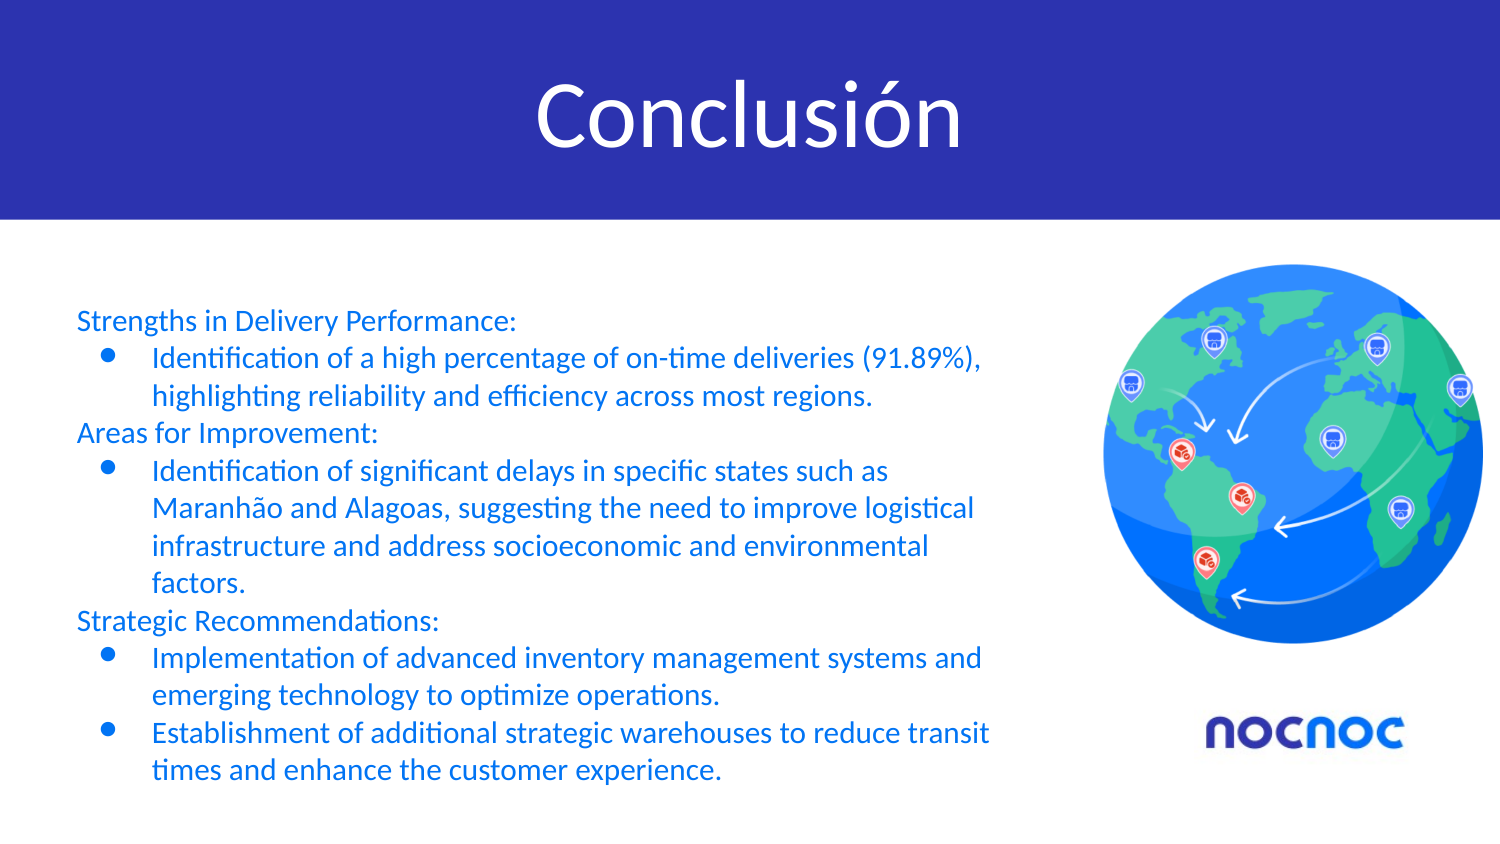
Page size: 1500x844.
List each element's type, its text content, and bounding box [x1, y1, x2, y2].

picture [1062, 255, 1494, 844]
text_box [0, 0, 1500, 220]
text_box Conclusión [151, 36, 1349, 220]
text_box Strengths in Delivery Performance: Identification of a high percentage of on-time deliveries (91.89%), highlighting reliability and efficiency across most regions. Areas for Improvement: Identification of significant delays in specific states such as Maranhão and Alagoas, suggesting the need to improve logistical infrastructure and address socioeconomic and environmental factors. Strategic Recommendations: Implementation of advanced inventory management systems and emerging technology to optimize operations. Establishment of additional strategic warehouses to reduce transit times and enhance the customer experience. [61, 250, 1037, 736]
